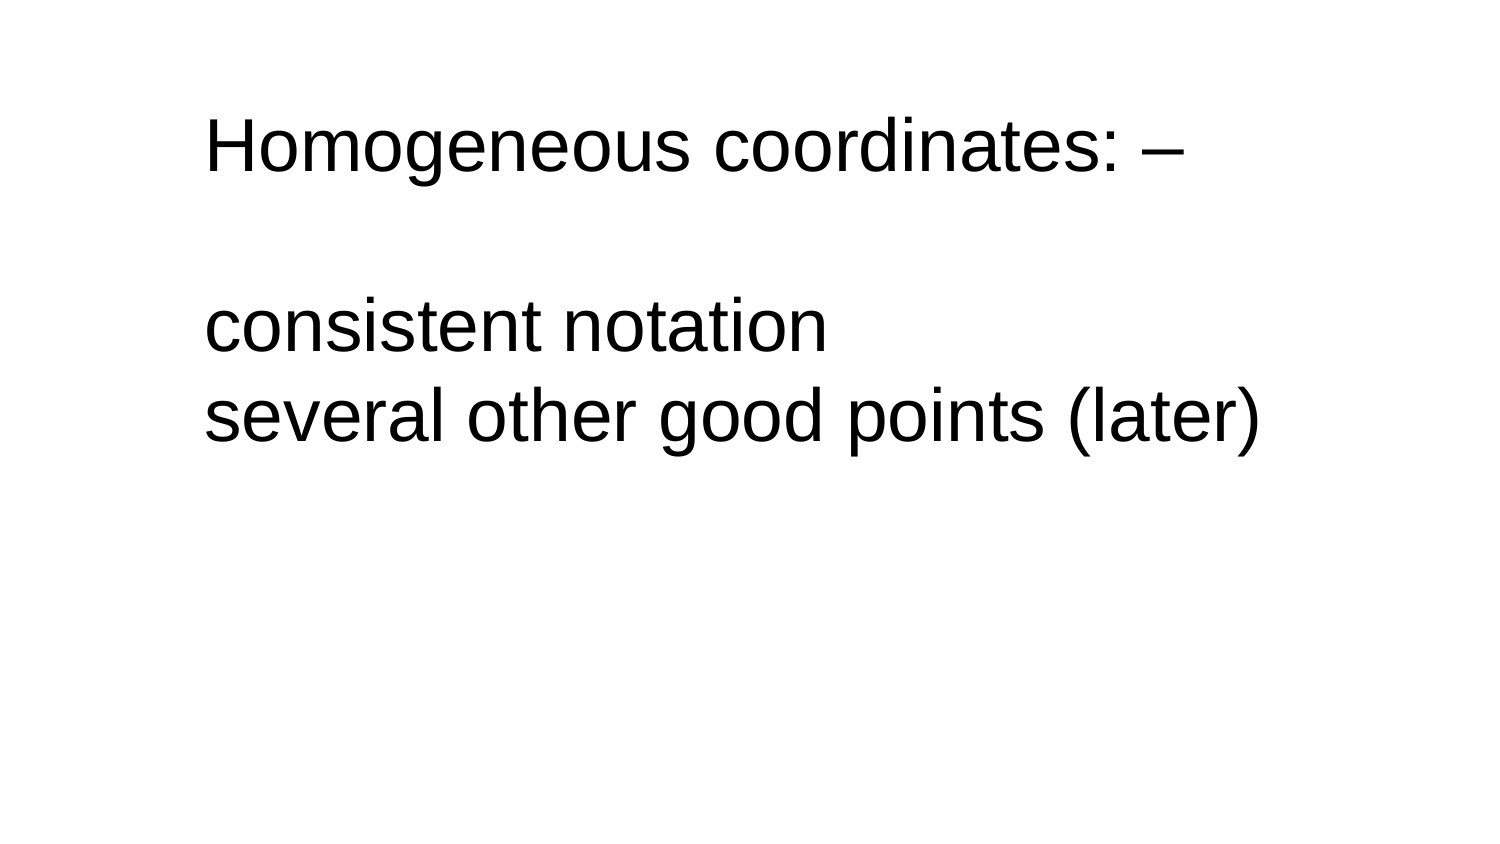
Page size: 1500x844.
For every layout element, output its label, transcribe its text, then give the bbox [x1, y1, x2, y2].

list Homogeneous coordinates: – consistent notation several other good points (later) [189, 81, 1344, 727]
